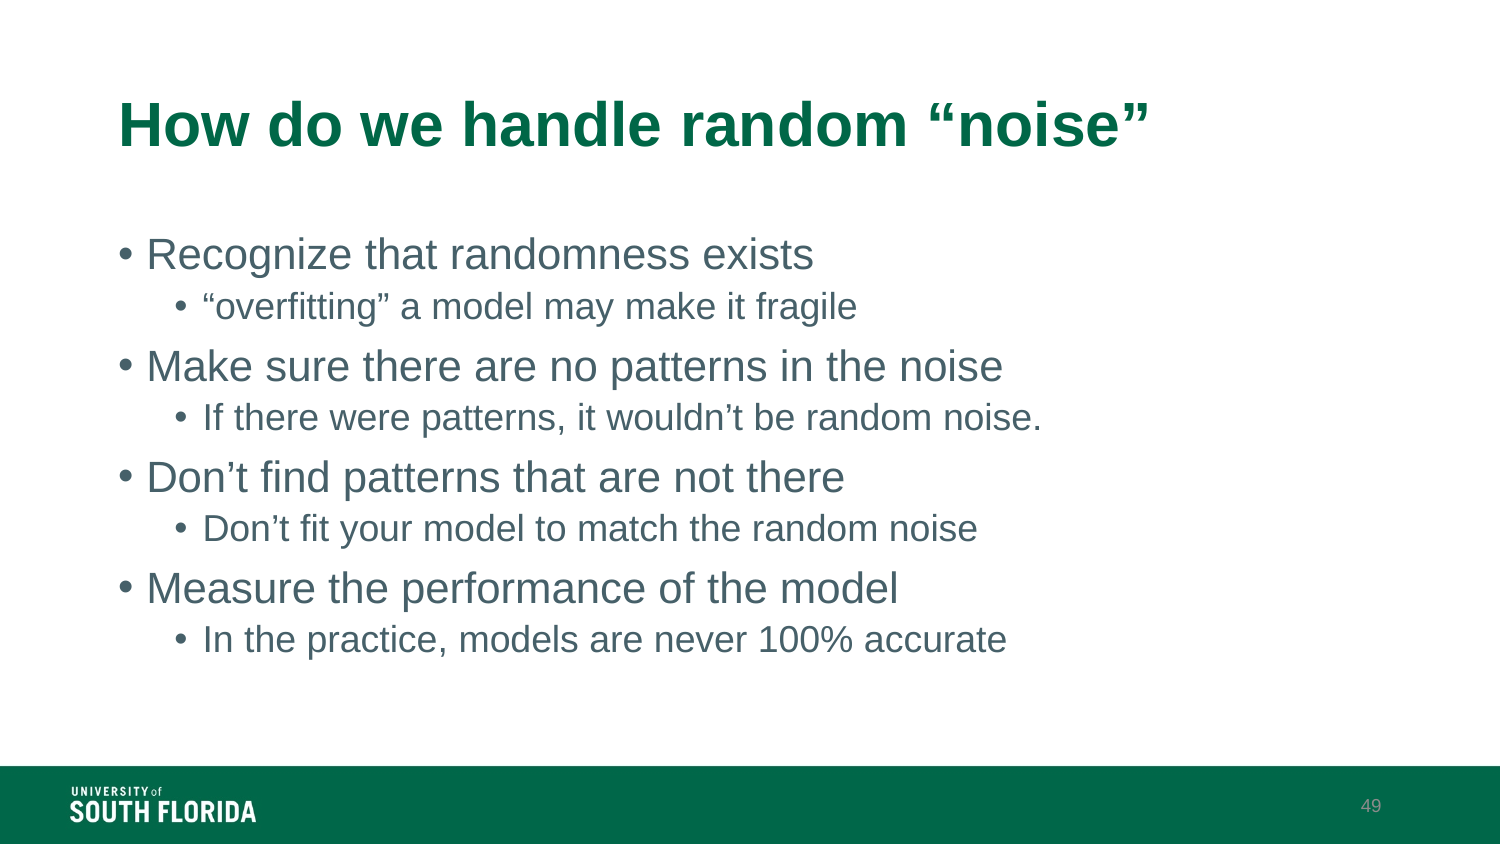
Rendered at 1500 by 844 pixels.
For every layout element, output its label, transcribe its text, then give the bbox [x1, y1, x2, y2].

title How do we handle random “noise” [103, 44, 1397, 208]
slide_number 49 [1059, 782, 1397, 827]
picture [0, 0, 1500, 844]
list Recognize that randomness exists “overfitting” a model may make it fragile Make sure there are no patterns in the noise If there were patterns, it wouldn’t be random noise. Don’t find patterns that are not there Don’t fit your model to match the random noise Measure the performance of the model In the practice, models are never 100% accurate [103, 224, 1349, 760]
